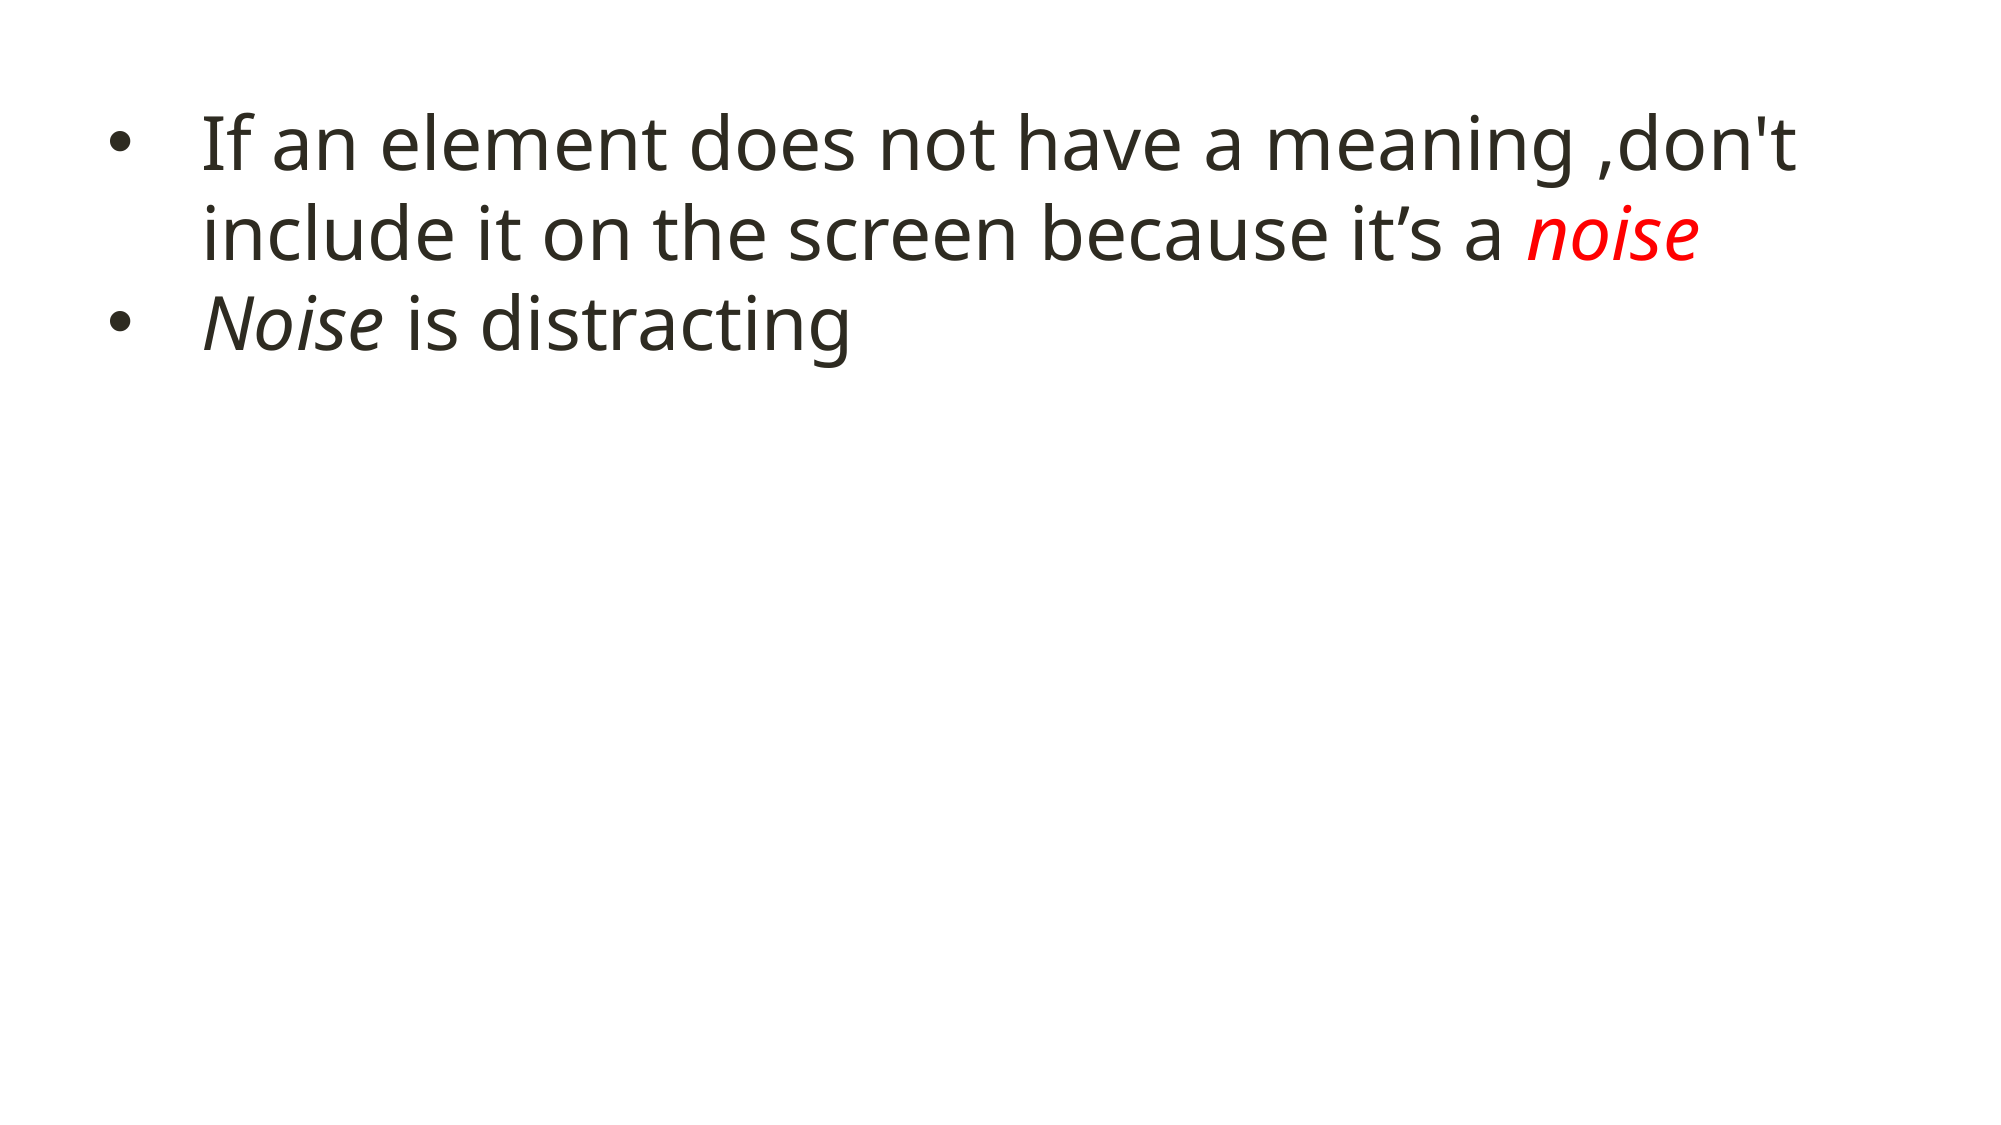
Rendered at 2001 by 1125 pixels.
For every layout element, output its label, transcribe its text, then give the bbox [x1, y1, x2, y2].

text_box If an element does not have a meaning ,don't include it on the screen because it’s a noise Noise is distracting [92, 88, 1948, 373]
